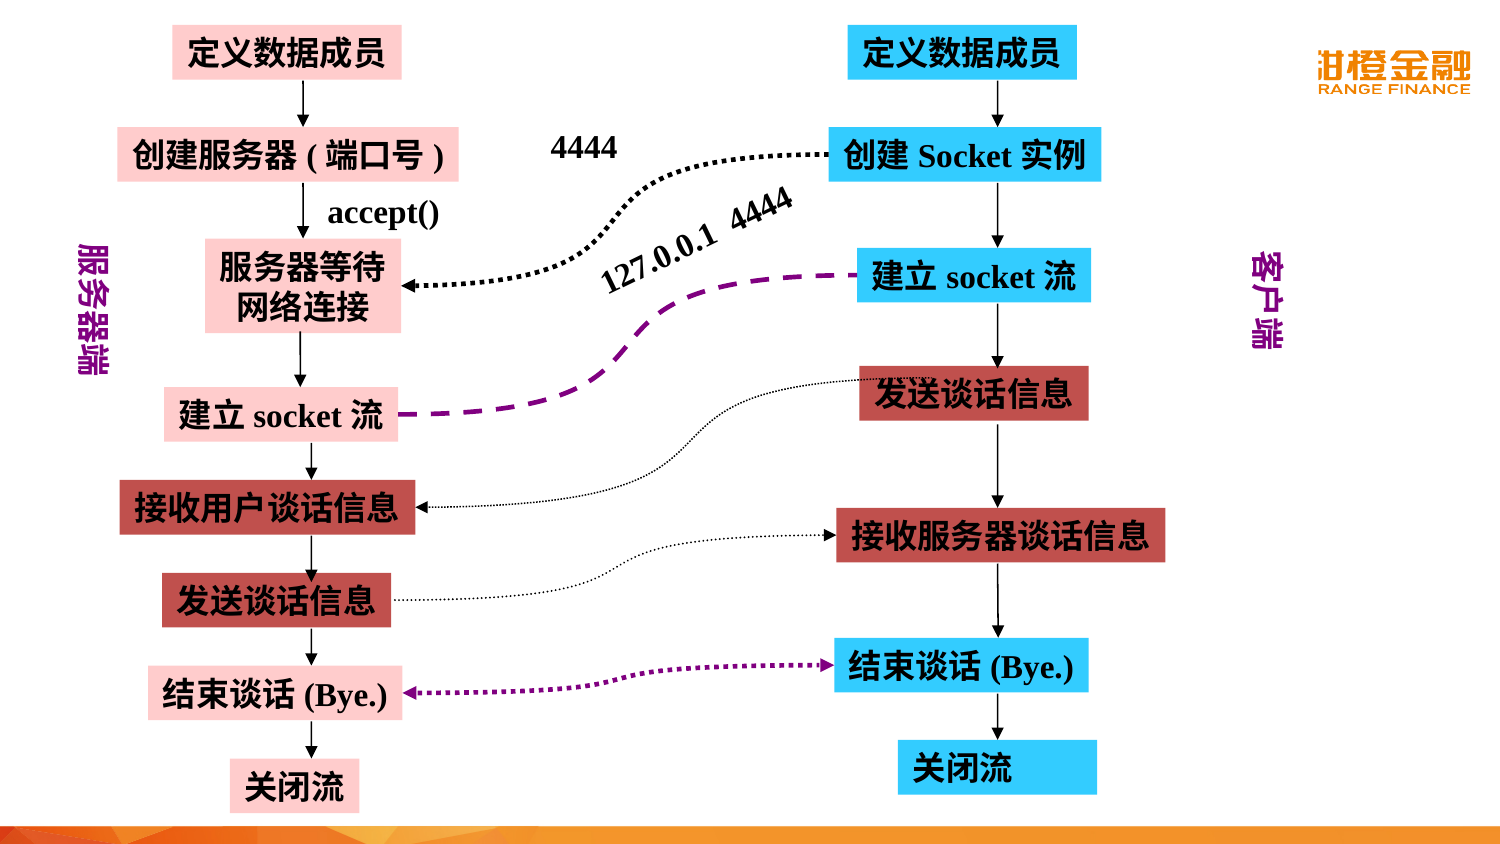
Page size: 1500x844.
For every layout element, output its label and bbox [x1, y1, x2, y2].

picture [0, 0, 1500, 844]
text_box [12, 24, 1319, 824]
